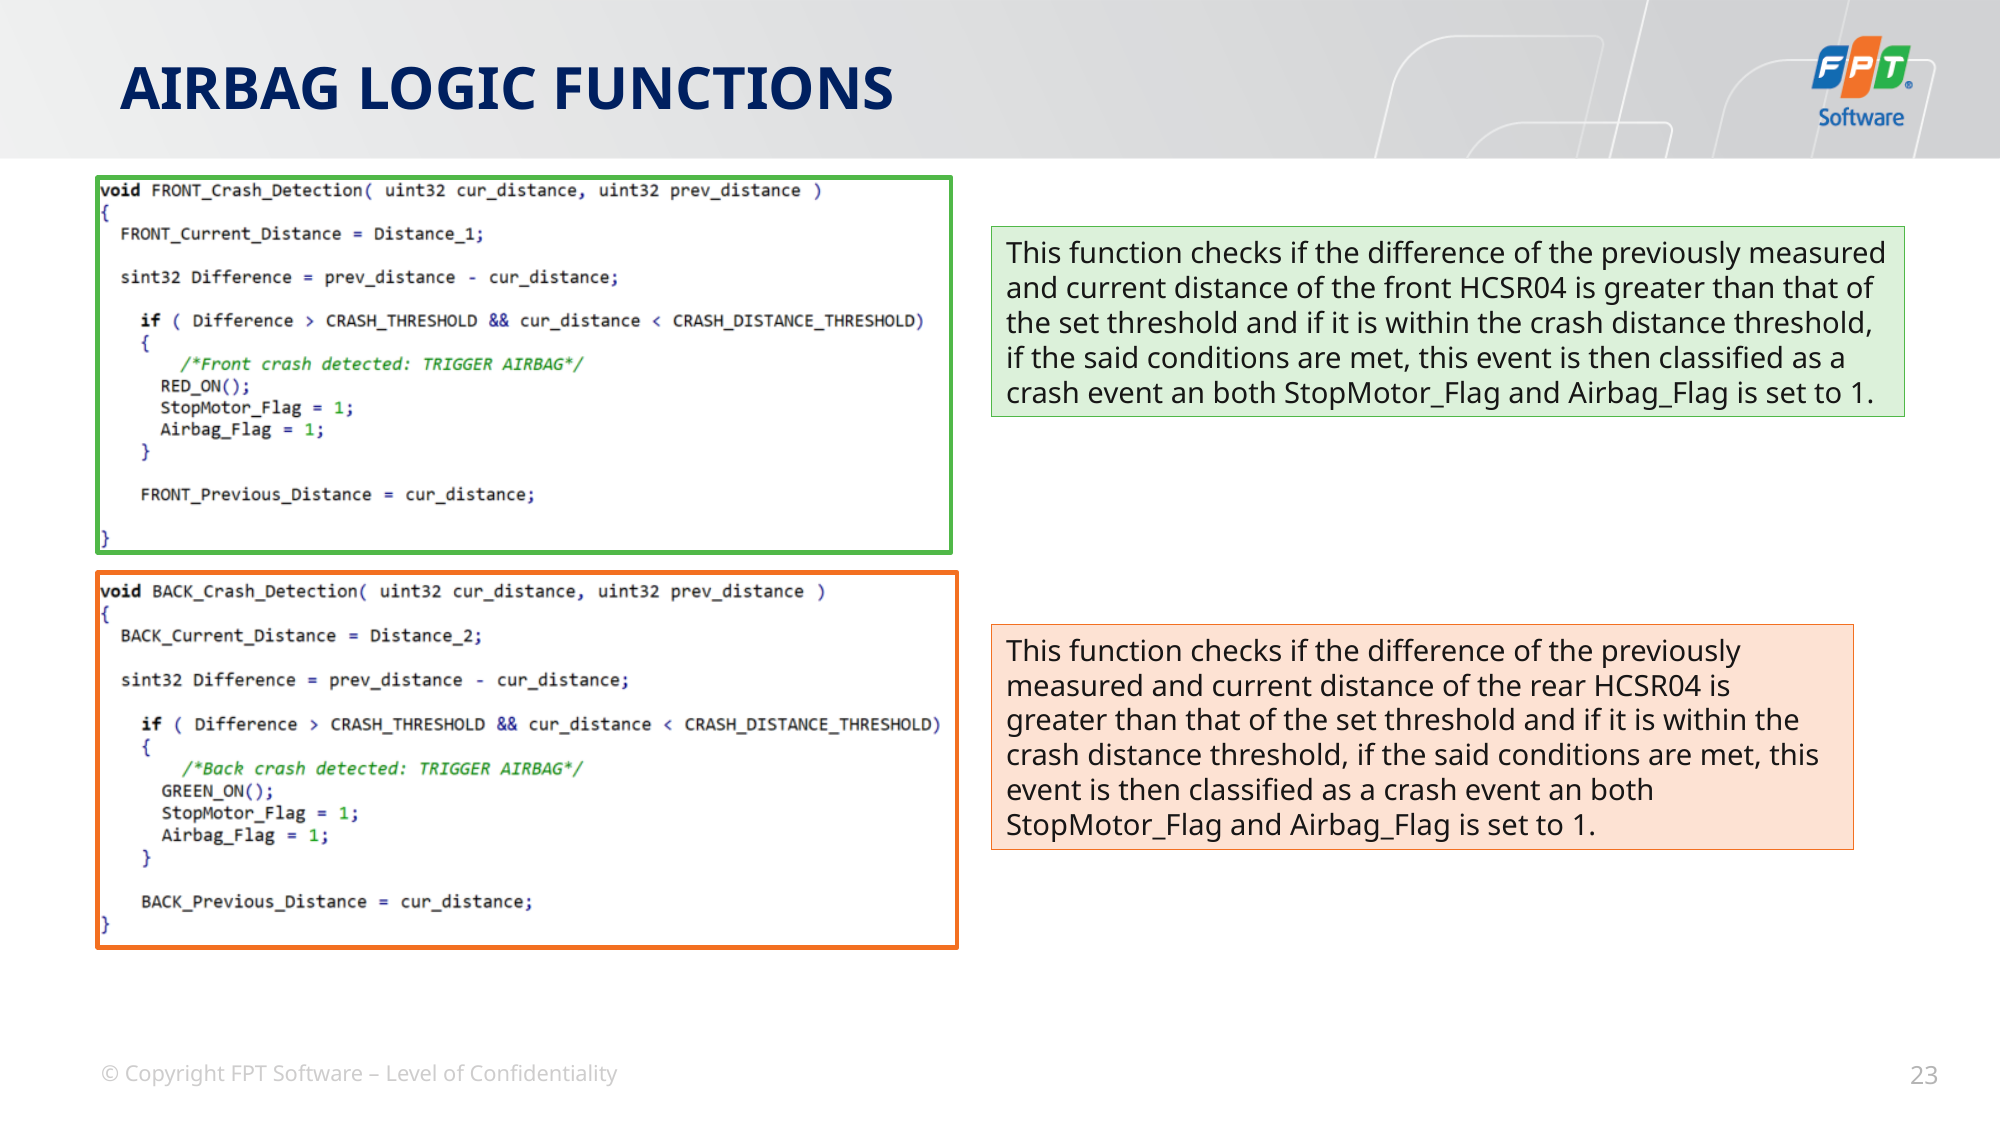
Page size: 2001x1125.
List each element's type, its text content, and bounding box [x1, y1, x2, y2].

picture [0, 0, 2000, 159]
picture [99, 574, 955, 945]
picture [99, 179, 949, 550]
slide_number 23 [1855, 1052, 1954, 1094]
text_box This function checks if the difference of the previously measured and current distance of the rear HCSR04 is greater than that of the set threshold and if it is within the crash distance threshold, if the said conditions are met, this event is then classified as a crash event an both StopMotor_Flag and Airbag_Flag is set to 1. [991, 624, 1854, 850]
text_box This function checks if the difference of the previously measured and current distance of the front HCSR04 is greater than that of the set threshold and if it is within the crash distance threshold, if the said conditions are met, this event is then classified as a crash event an both StopMotor_Flag and Airbag_Flag is set to 1. [991, 226, 1905, 417]
